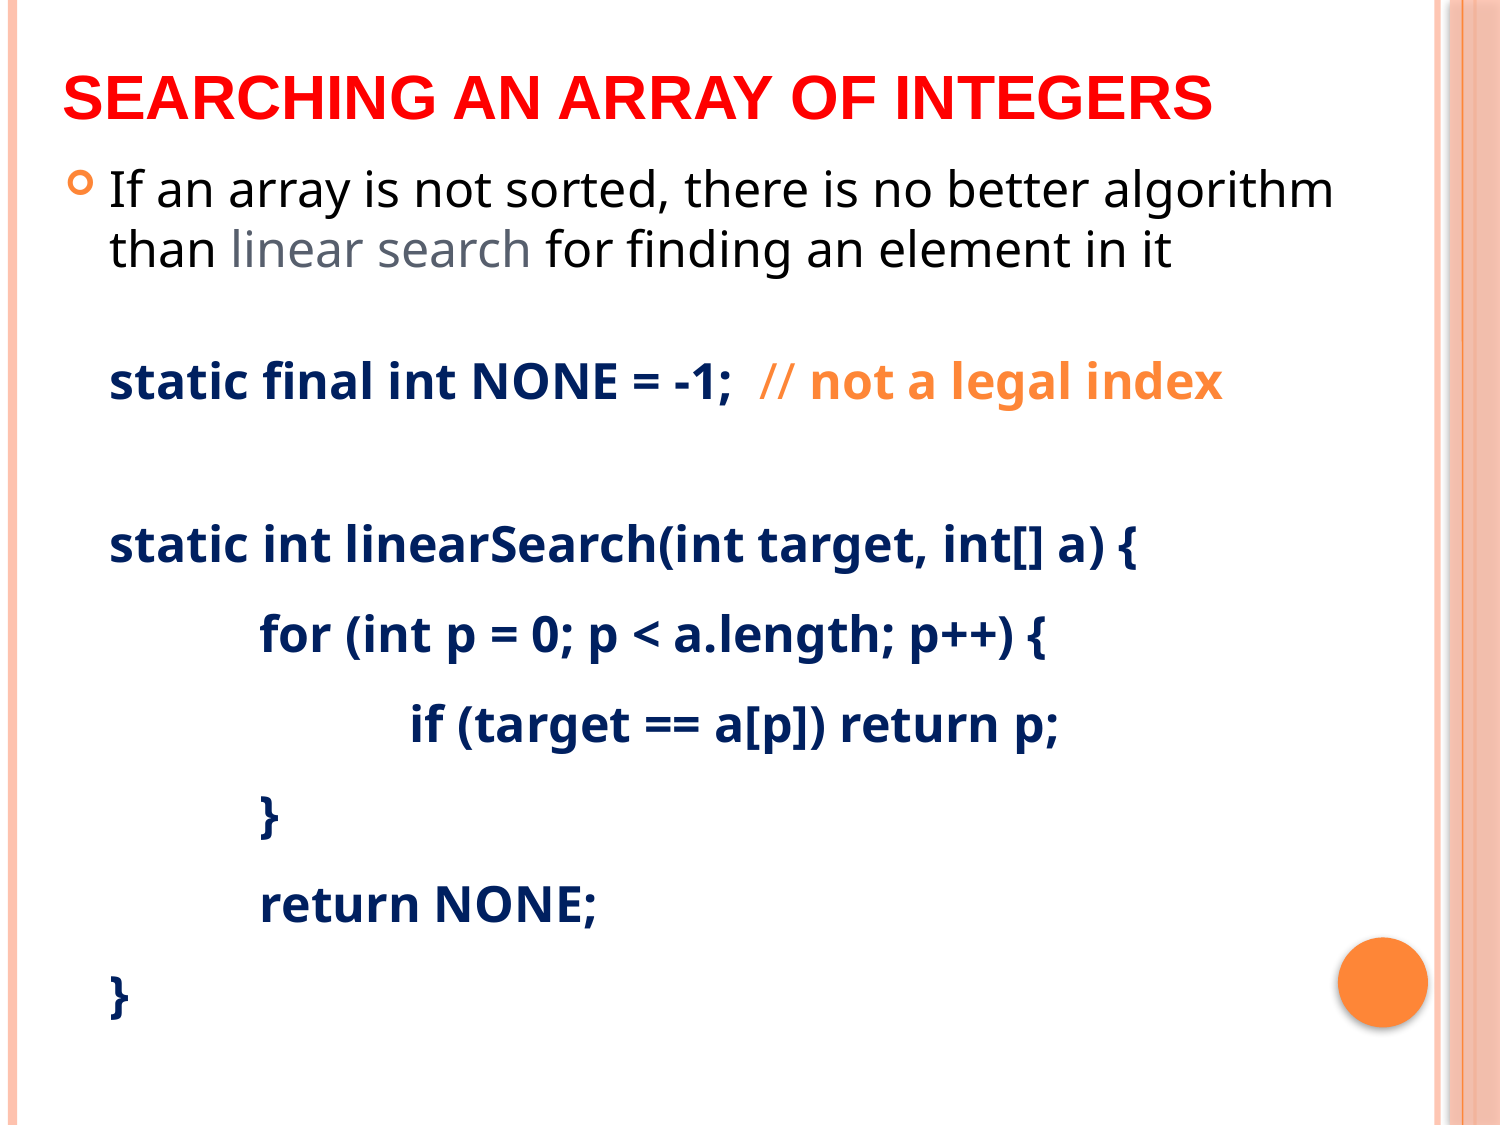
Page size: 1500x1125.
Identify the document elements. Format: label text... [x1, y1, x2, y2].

slide_number 6 [1187, 1050, 1500, 1125]
list If an array is not sorted, there is no better algorithm than linear search for finding an element in it static final int NONE = -1; // not a legal index static int linearSearch(int target, int[] a) { for (int p = 0; p < a.length; p++) { if (target == a[p]) return p; } return NONE; } [50, 149, 1425, 1038]
title Searching an array of integers [47, 14, 1423, 140]
